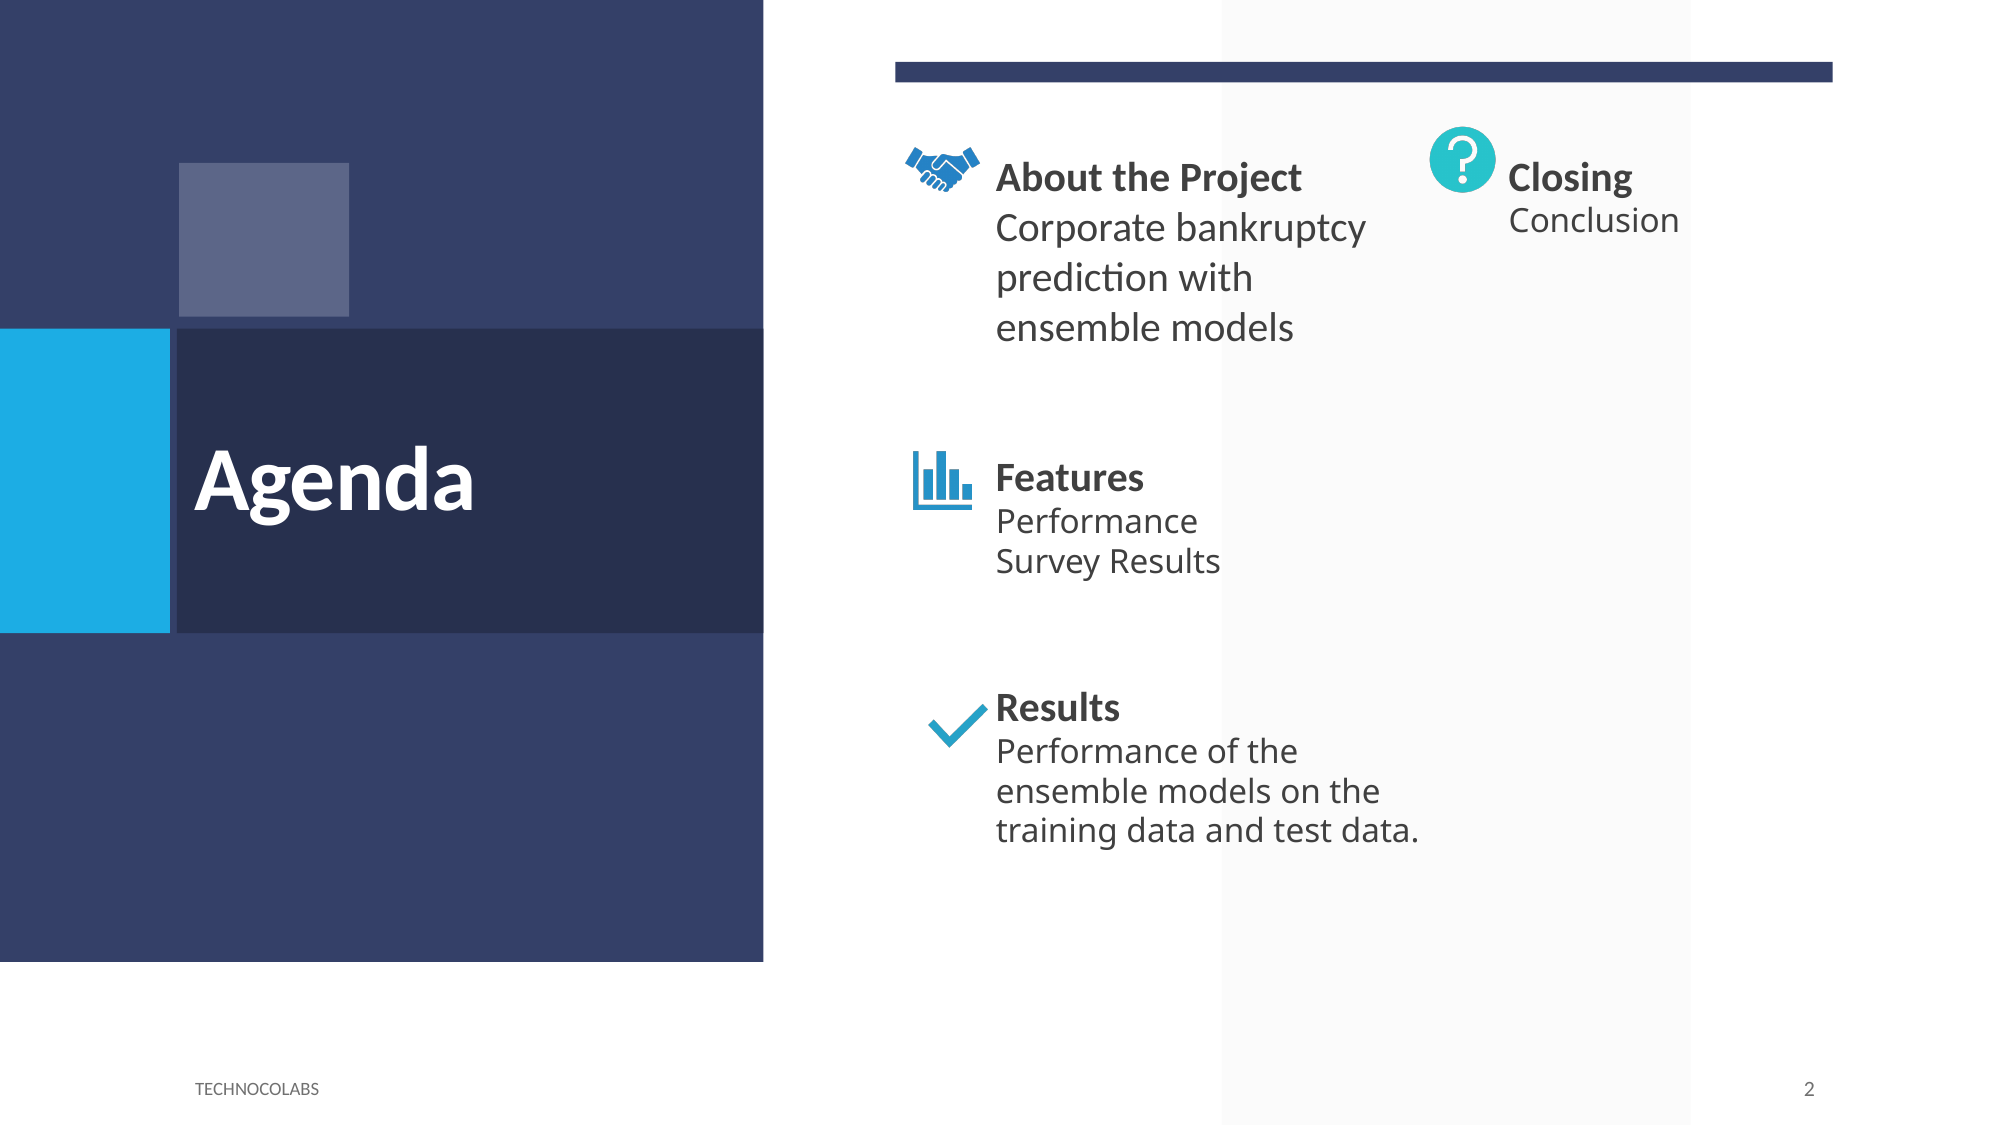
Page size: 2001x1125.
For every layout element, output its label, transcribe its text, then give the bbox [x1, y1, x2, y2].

text_box [900, 127, 984, 212]
text_box [1420, 117, 1504, 202]
slide_number 2 [1702, 1057, 1830, 1118]
text_box [926, 692, 990, 759]
list About the Project Corporate bankruptcy prediction with ensemble models Features Performance Survey Results Results Performance of the ensemble models on the training data and test data. Closing Conclusion [995, 118, 1847, 881]
footer Technocolabs [180, 1057, 975, 1118]
text_box [900, 439, 984, 523]
title Agenda [179, 309, 723, 653]
